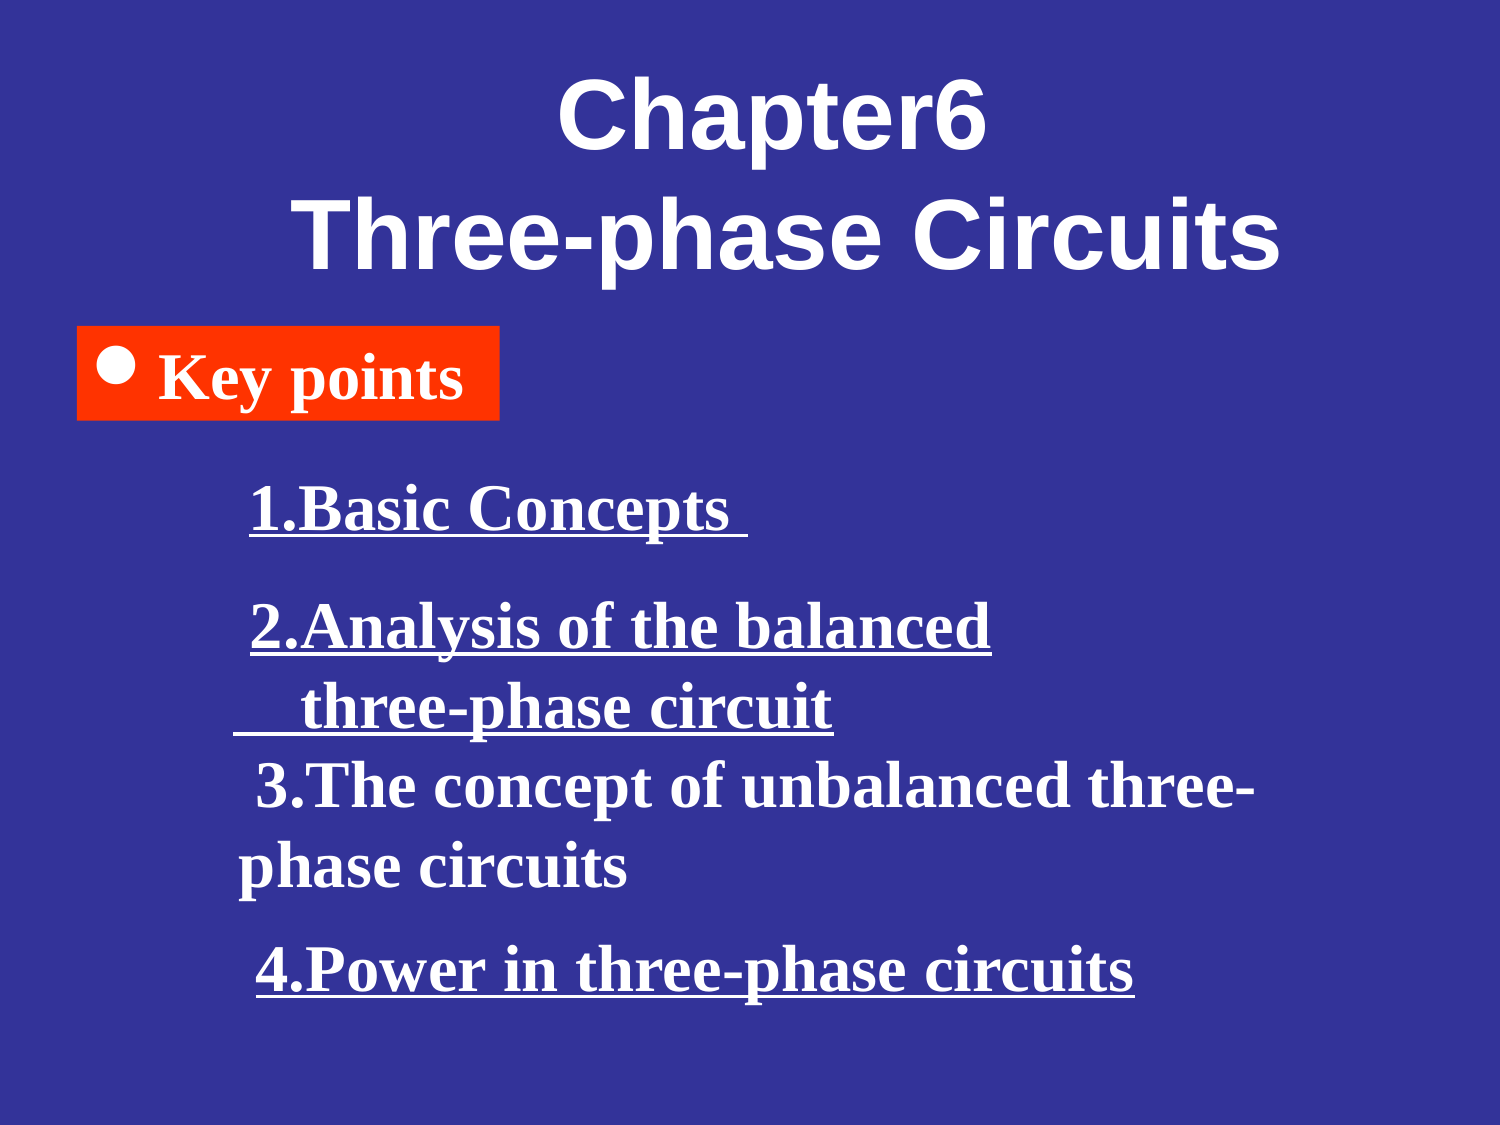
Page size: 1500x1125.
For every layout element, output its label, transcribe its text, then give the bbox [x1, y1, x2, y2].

text_box 4.Power in three-phase circuits [240, 917, 1201, 1012]
text_box 1.Basic Concepts [233, 455, 1294, 551]
text_box Key points [76, 325, 500, 421]
text_box Chapter6 Three-phase Circuits [275, 42, 1299, 297]
text_box 3.The concept of unbalanced three-phase circuits [224, 733, 1284, 909]
text_box 2.Analysis of the balanced three-phase circuit [218, 574, 1279, 749]
